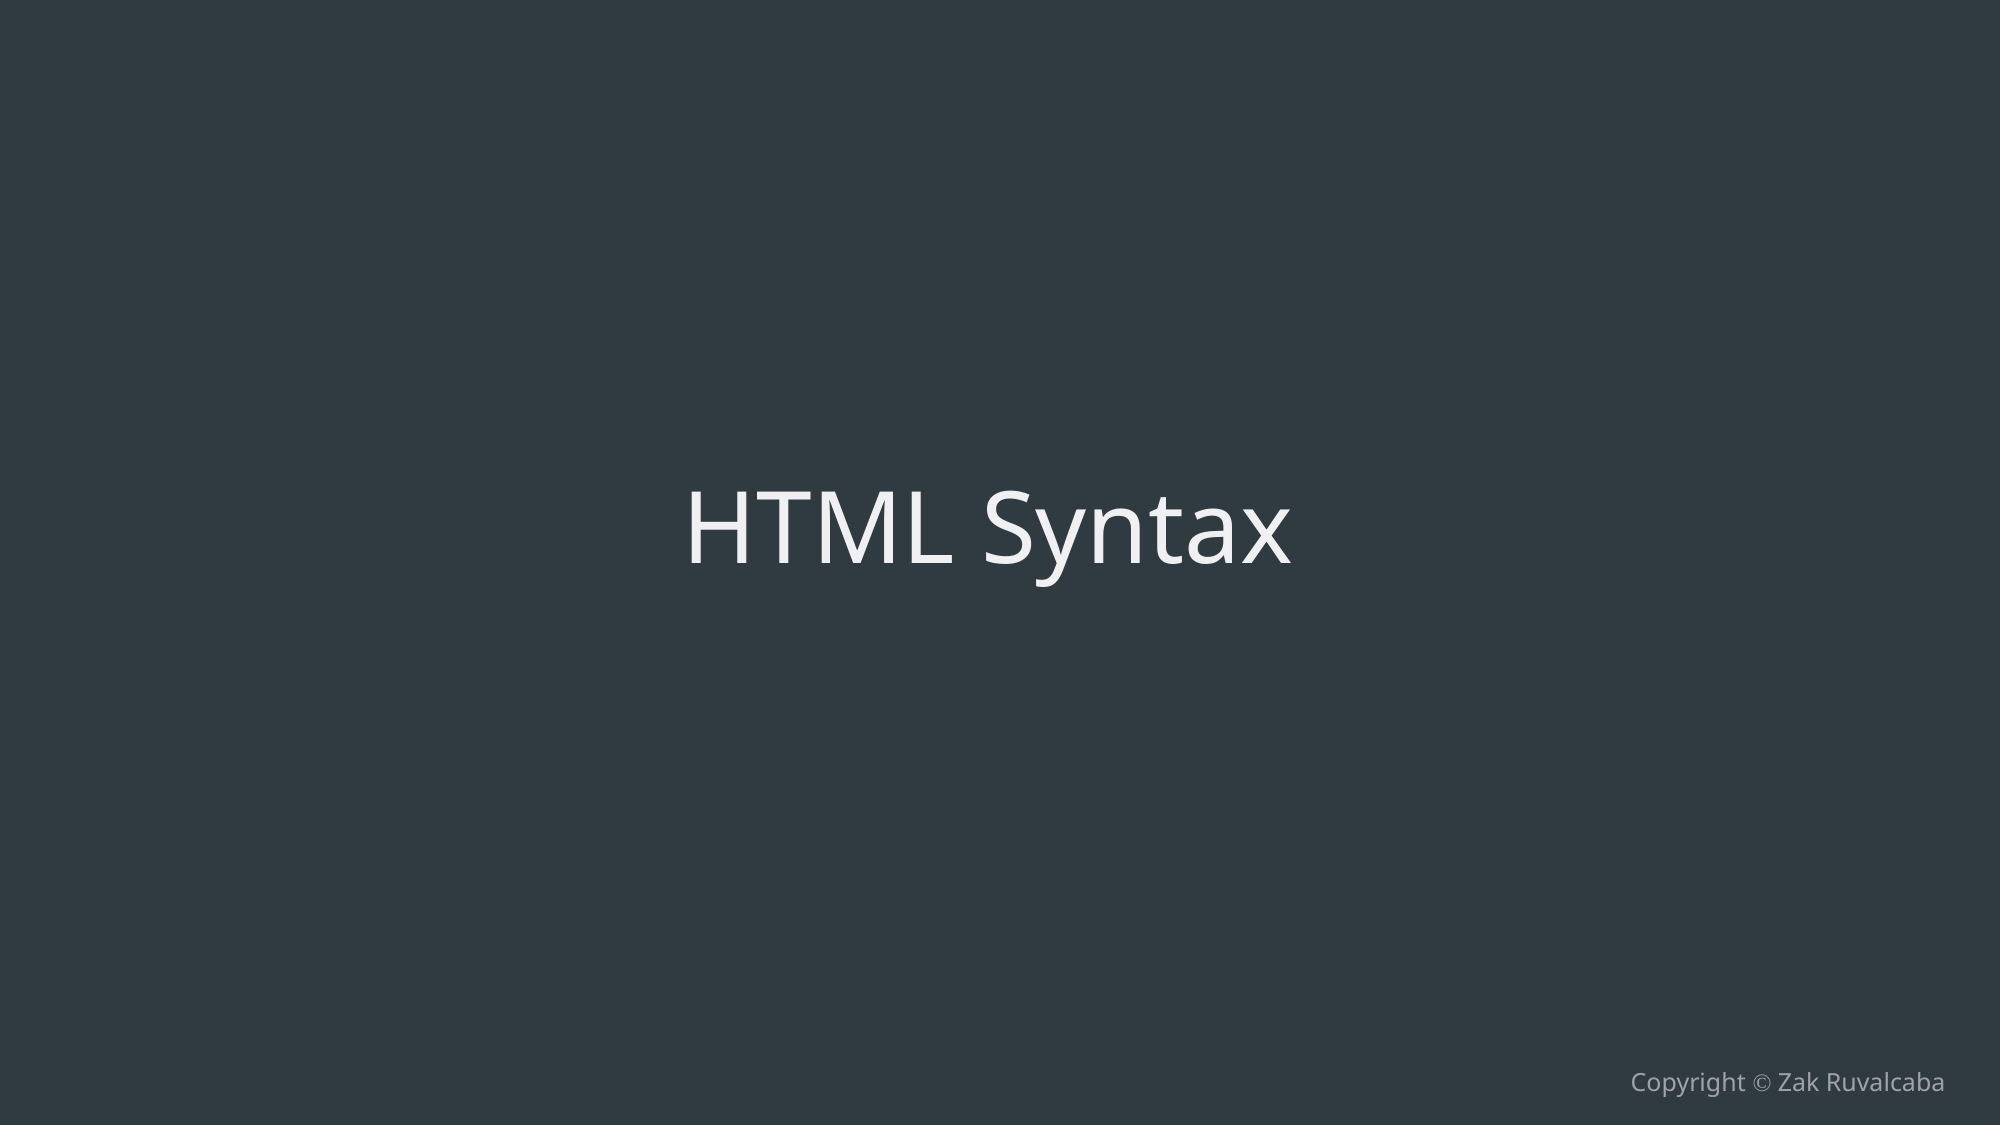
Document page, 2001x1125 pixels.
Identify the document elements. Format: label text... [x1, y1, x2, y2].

title HTML Syntax [303, 456, 1674, 563]
